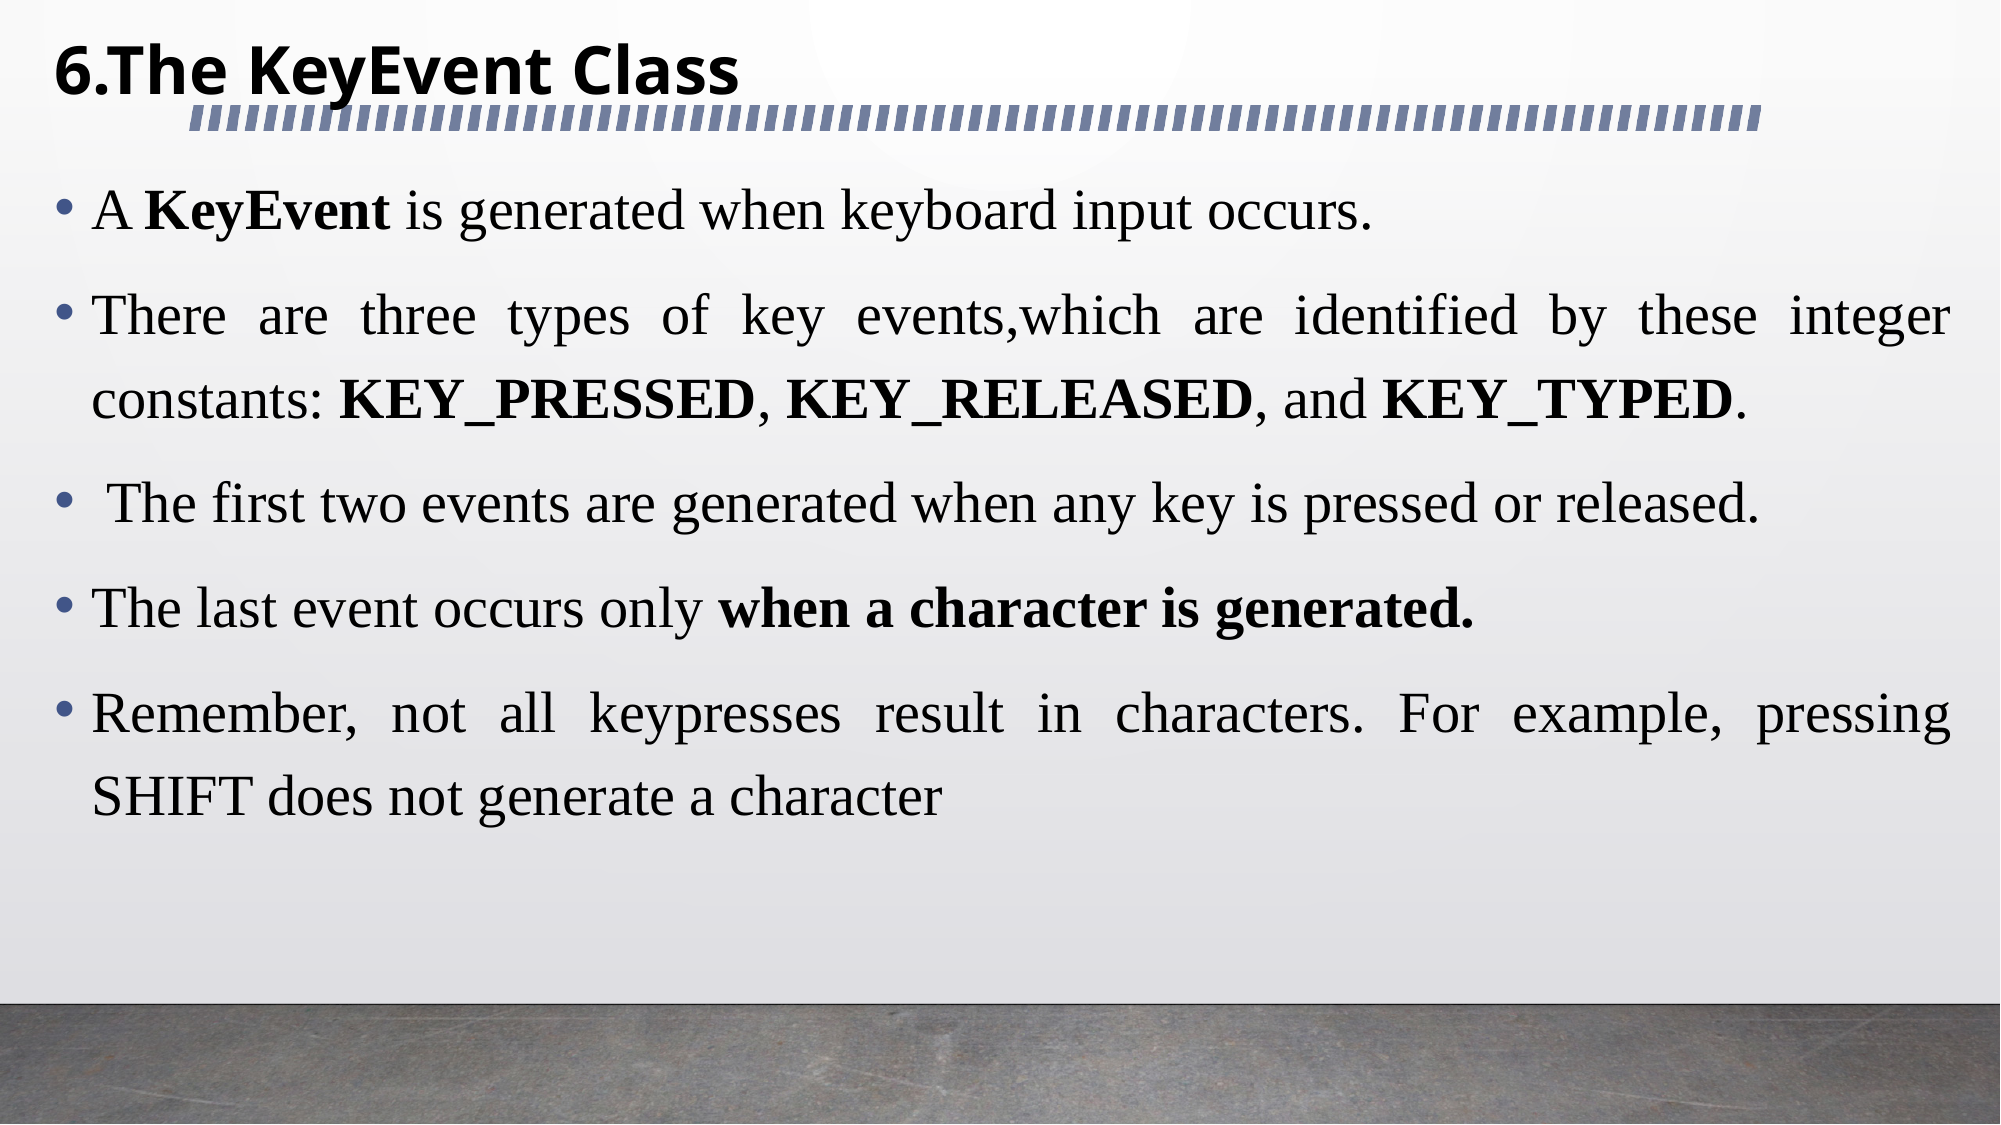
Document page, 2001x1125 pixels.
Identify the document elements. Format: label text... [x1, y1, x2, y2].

picture [0, 1004, 2000, 1124]
list A KeyEvent is generated when keyboard input occurs. There are three types of key events,which are identified by these integer constants: KEY_PRESSED, KEY_RELEASED, and KEY_TYPED. The first two events are generated when any key is pressed or released. The last event occurs only when a character is generated. Remember, not all keypresses result in characters. For example, pressing SHIFT does not generate a character [39, 149, 1968, 897]
title 6.The KeyEvent Class [39, 29, 1735, 133]
